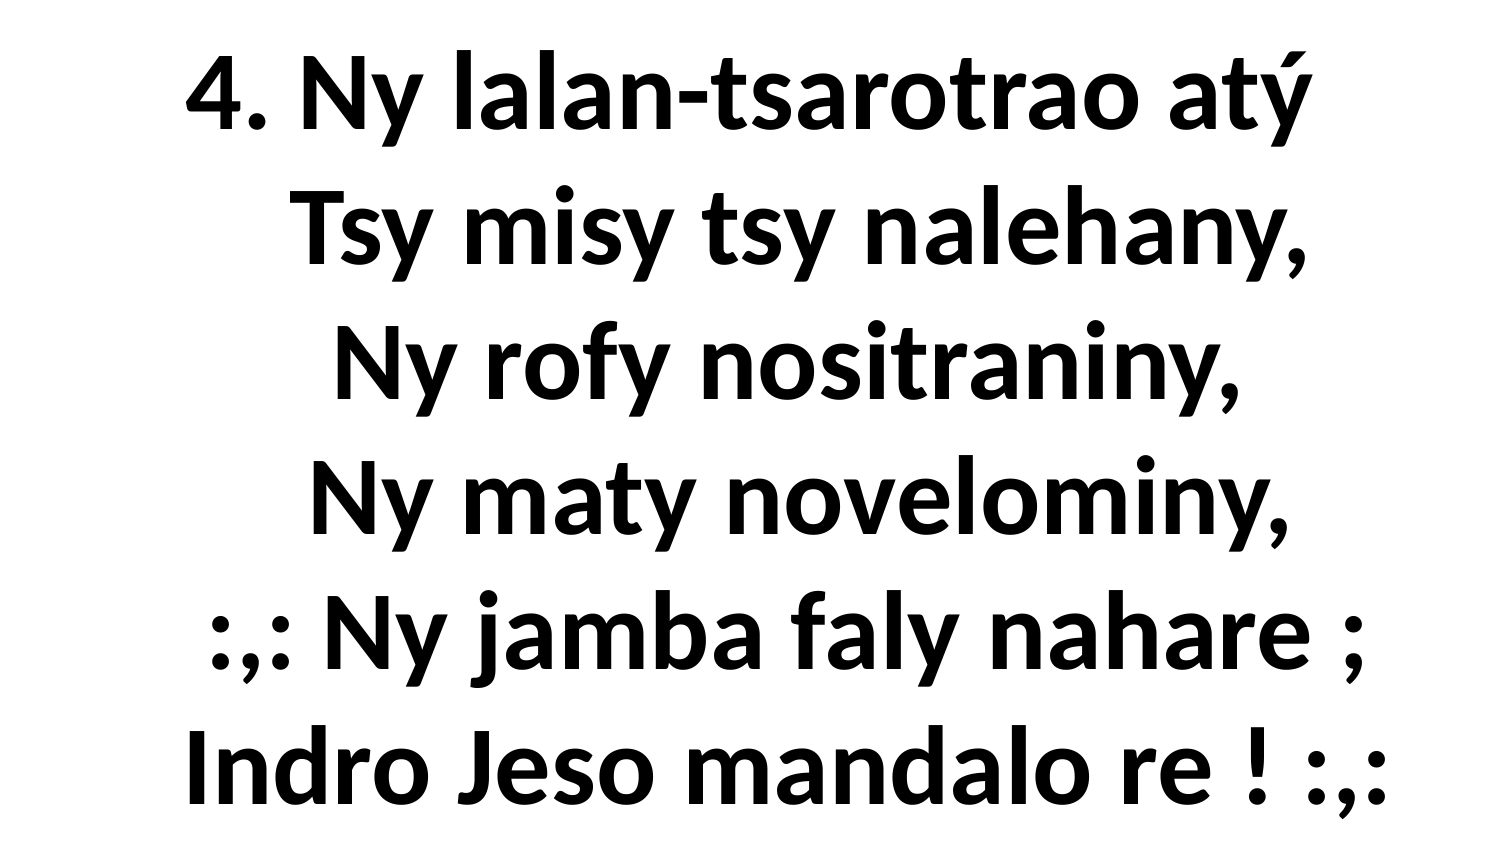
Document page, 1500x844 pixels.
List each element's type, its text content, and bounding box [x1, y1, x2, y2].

title 4. Ny lalan-tsarotrao atý Tsy misy tsy nalehany, Ny rofy nositraniny, Ny maty novelominy, :,: Ny jamba faly nahare ; Indro Jeso mandalo re ! :,: [0, 0, 1500, 844]
